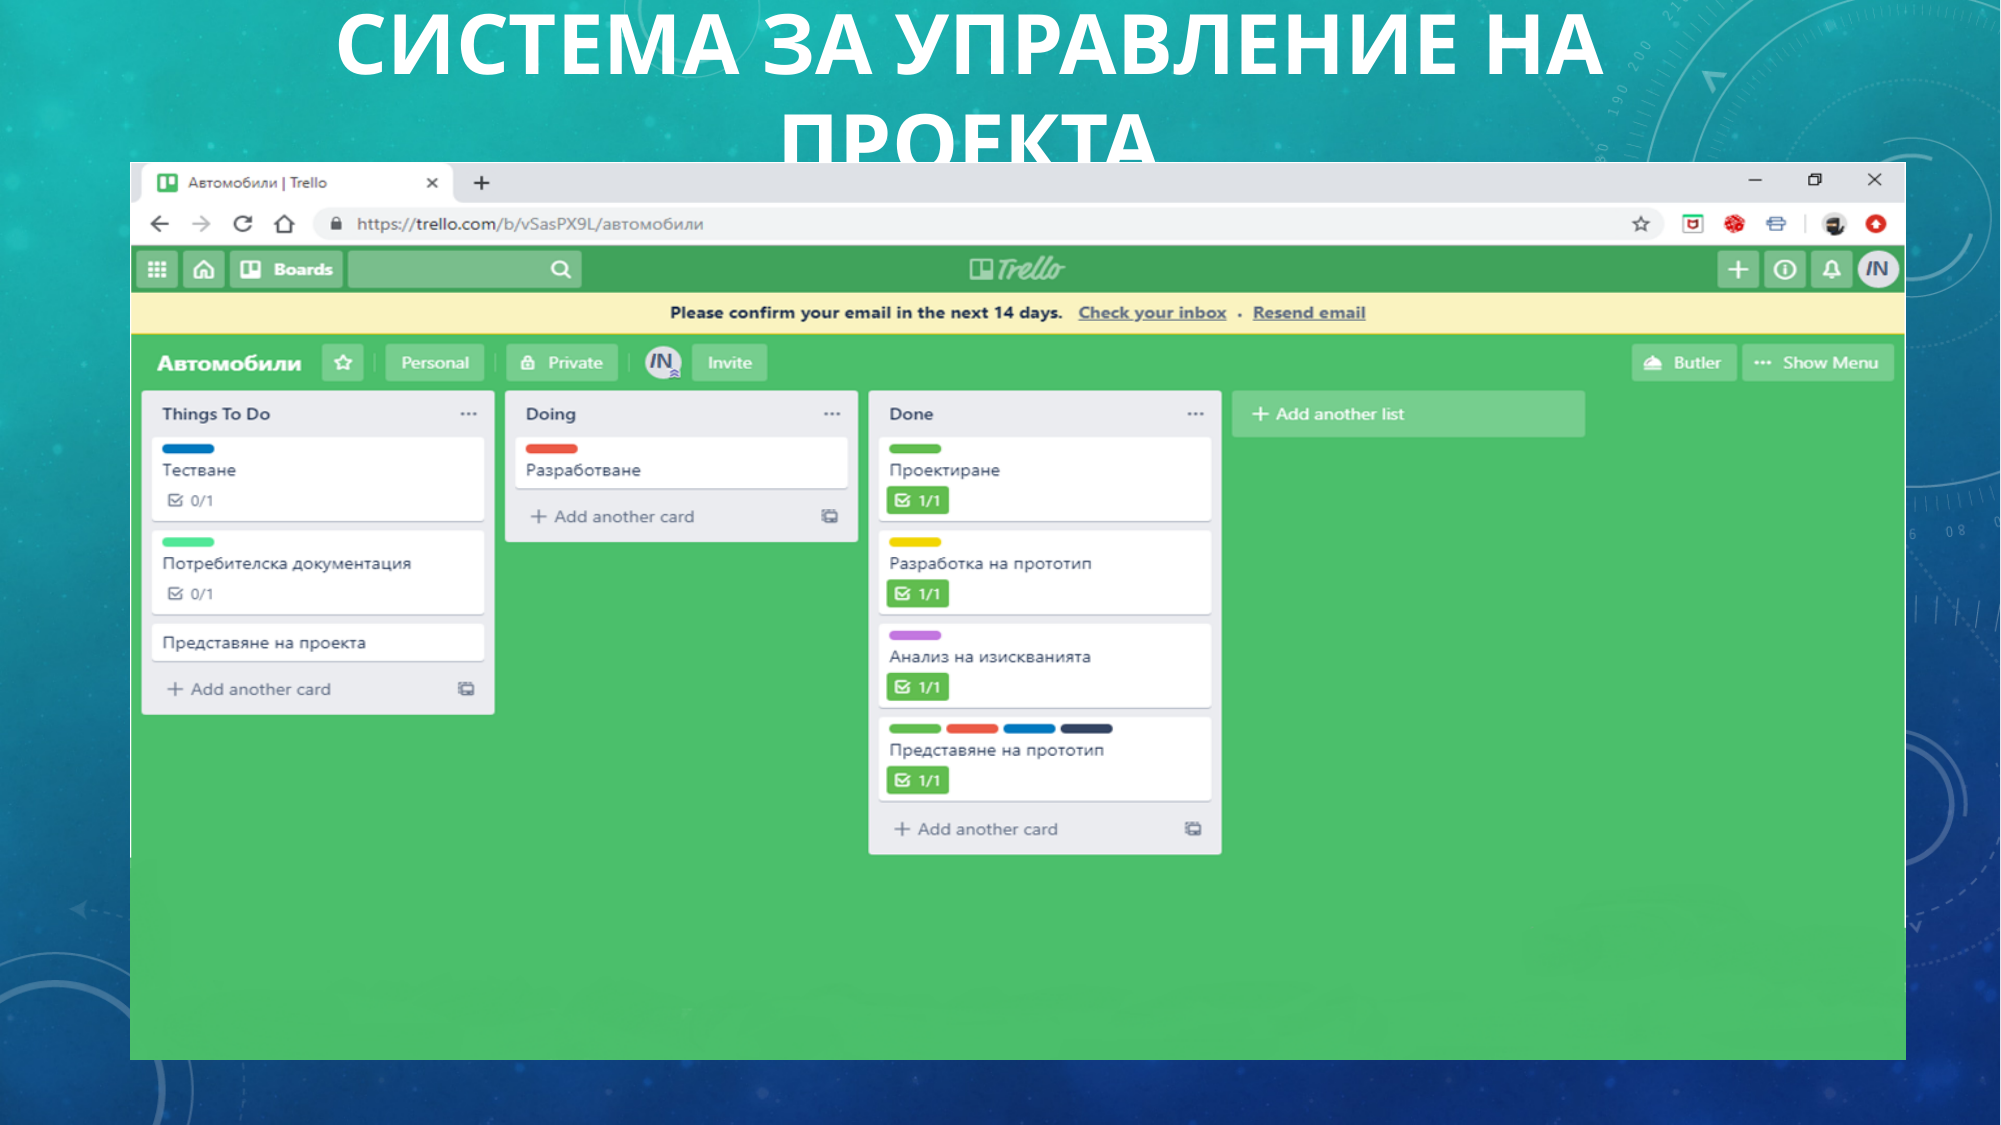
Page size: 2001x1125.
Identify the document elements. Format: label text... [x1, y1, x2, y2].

title Система за управление на проекта [138, 0, 1801, 162]
picture [0, 0, 2001, 1125]
